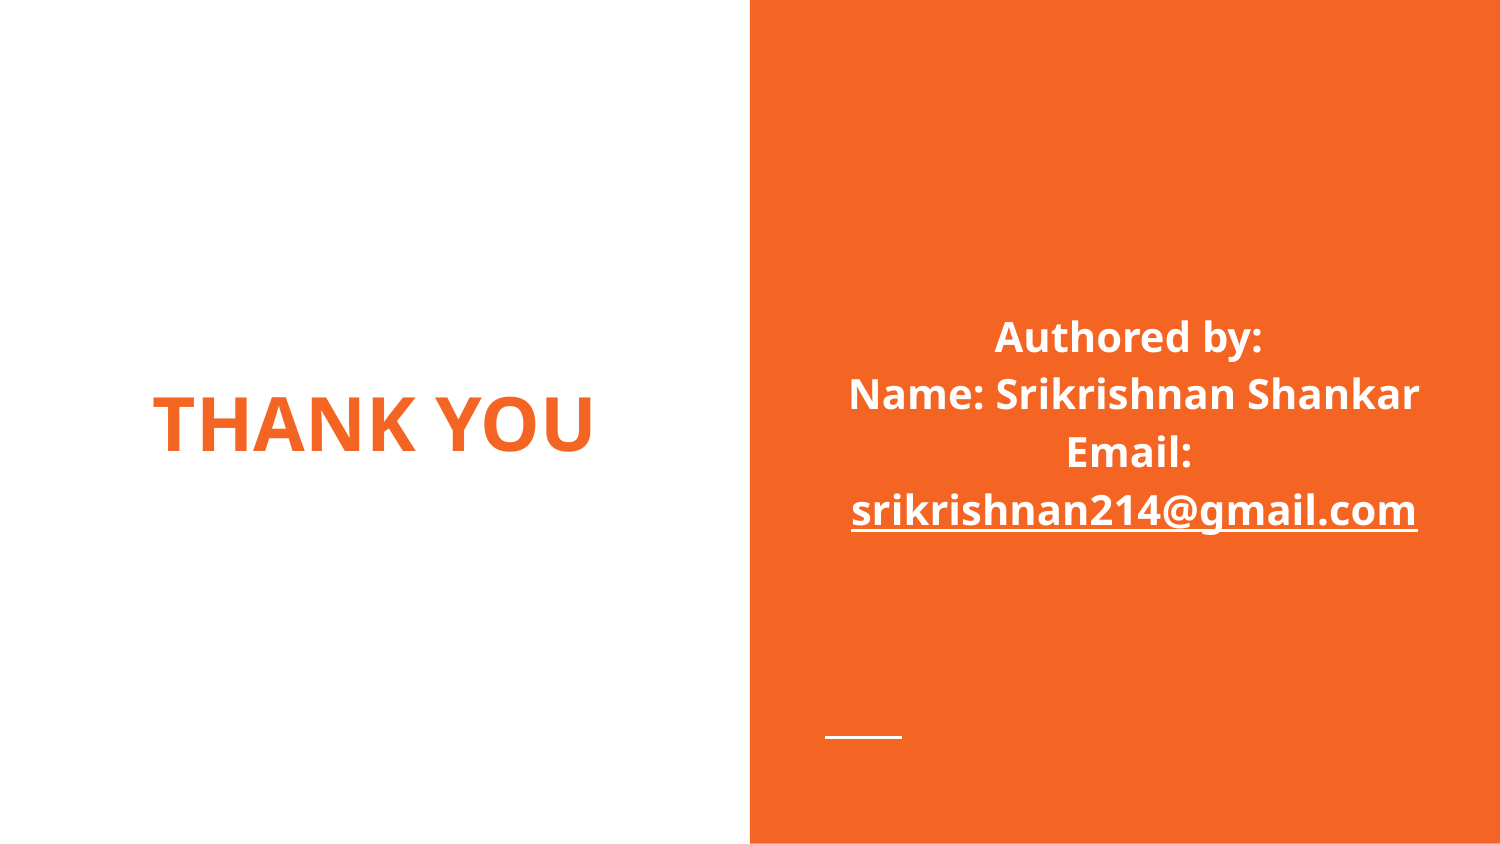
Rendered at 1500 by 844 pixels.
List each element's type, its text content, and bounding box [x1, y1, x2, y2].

list Authored by: Name: Srikrishnan Shankar Email: srikrishnan214@gmail.com [810, 118, 1440, 725]
title THANK YOU [43, 313, 708, 530]
